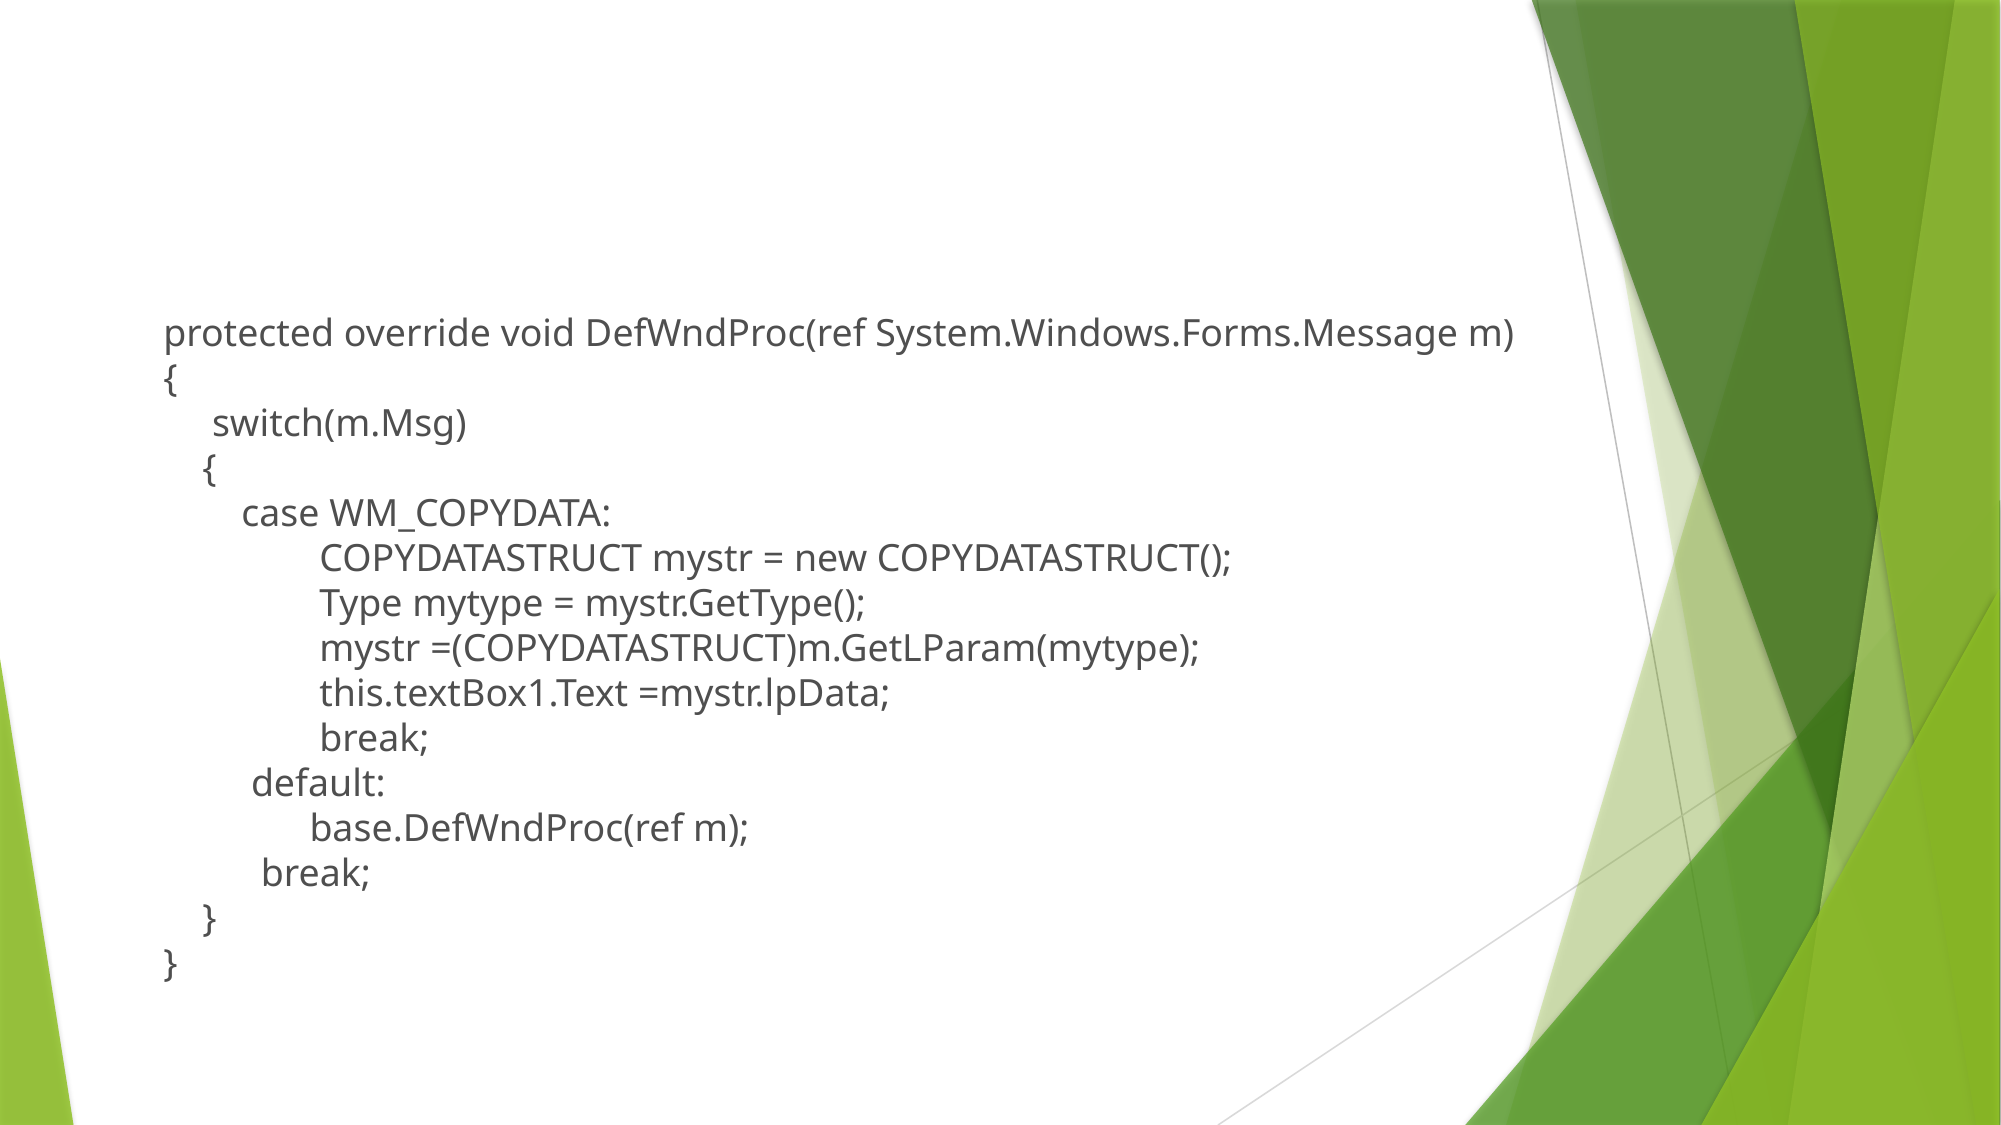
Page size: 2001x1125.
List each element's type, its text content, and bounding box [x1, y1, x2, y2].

text_box protected override void DefWndProc(ref System.Windows.Forms.Message m) { switch(m.Msg) { case WM_COPYDATA: COPYDATASTRUCT mystr = new COPYDATASTRUCT(); Type mytype = mystr.GetType(); mystr =(COPYDATASTRUCT)m.GetLParam(mytype); this.textBox1.Text =mystr.lpData; break; default: base.DefWndProc(ref m); break; } } [148, 301, 1565, 992]
